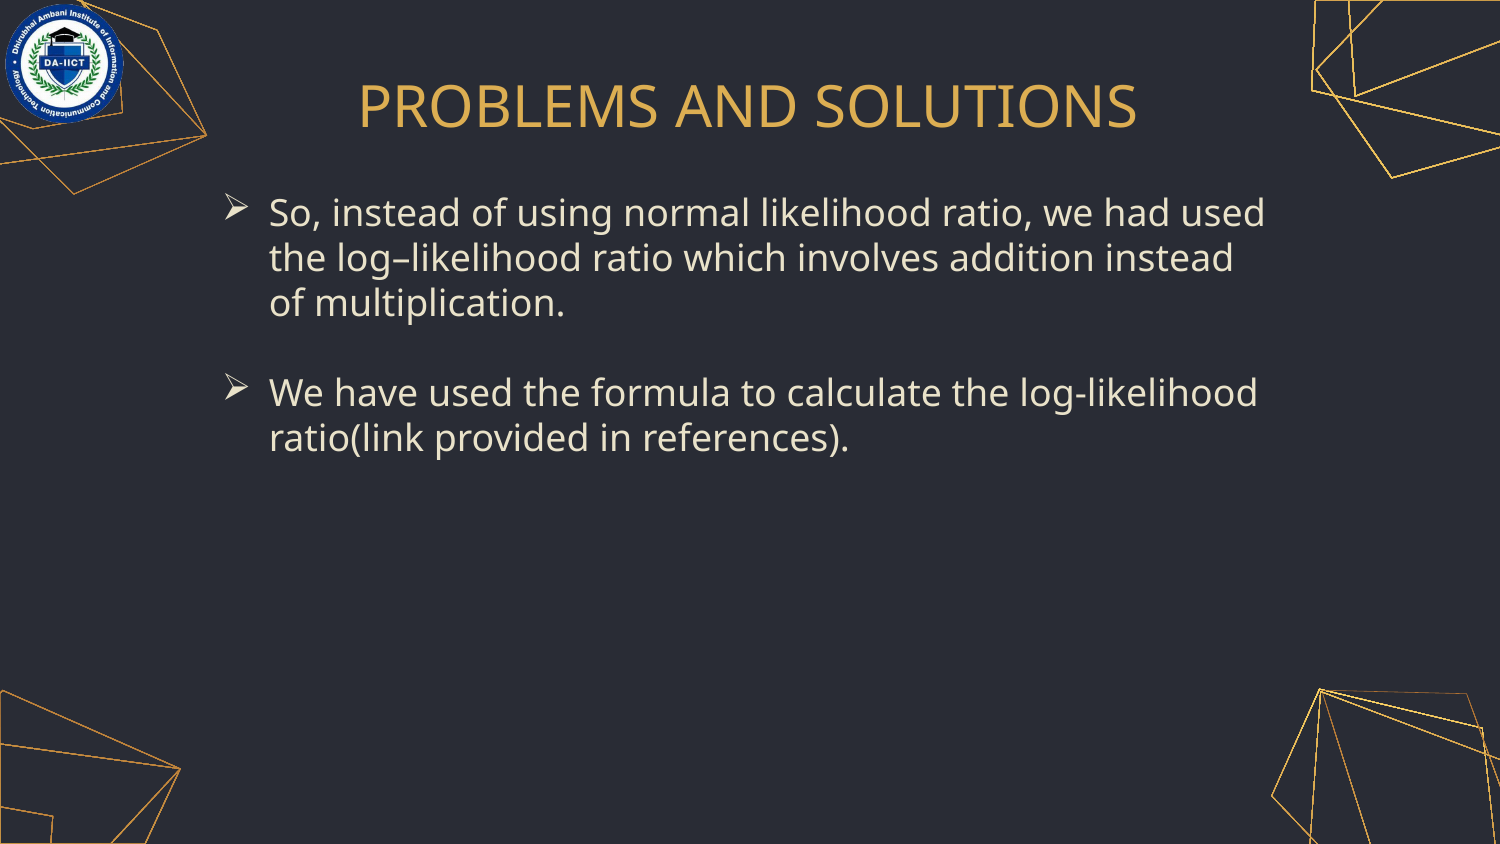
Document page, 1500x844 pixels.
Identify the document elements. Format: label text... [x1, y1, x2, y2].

picture [0, 0, 129, 125]
text_box So, instead of using normal likelihood ratio, we had used the log–likelihood ratio which involves addition instead of multiplication. We have used the formula to calculate the log-likelihood ratio(link provided in references). [207, 182, 1283, 512]
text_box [0, 0, 208, 249]
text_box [1221, 624, 1500, 844]
title PROBLEMS AND SOLUTIONS [325, 69, 1171, 140]
